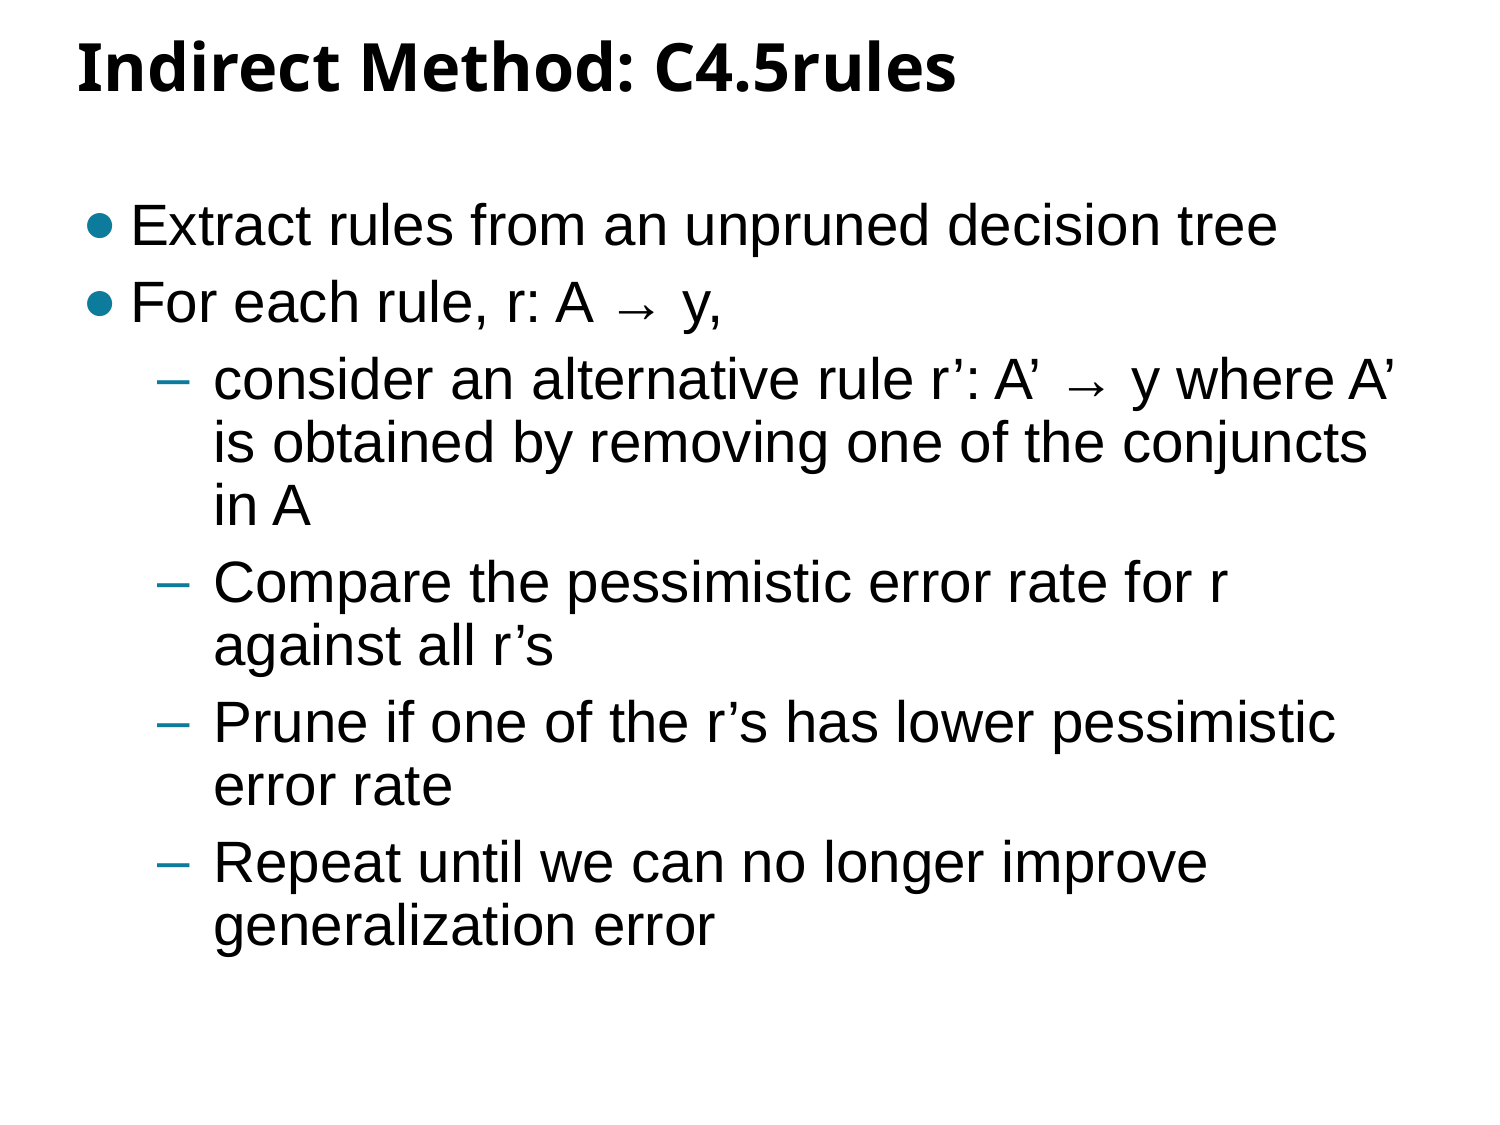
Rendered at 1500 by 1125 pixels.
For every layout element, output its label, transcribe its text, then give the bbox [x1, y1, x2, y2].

list Extract rules from an unpruned decision tree For each rule, r: A → y, consider an alternative rule r’: A’ → y where A’ is obtained by removing one of the conjuncts in A Compare the pessimistic error rate for r against all r’s Prune if one of the r’s has lower pessimistic error rate Repeat until we can no longer improve generalization error [67, 187, 1432, 1038]
title Indirect Method: C4.5rules [62, 24, 1421, 113]
